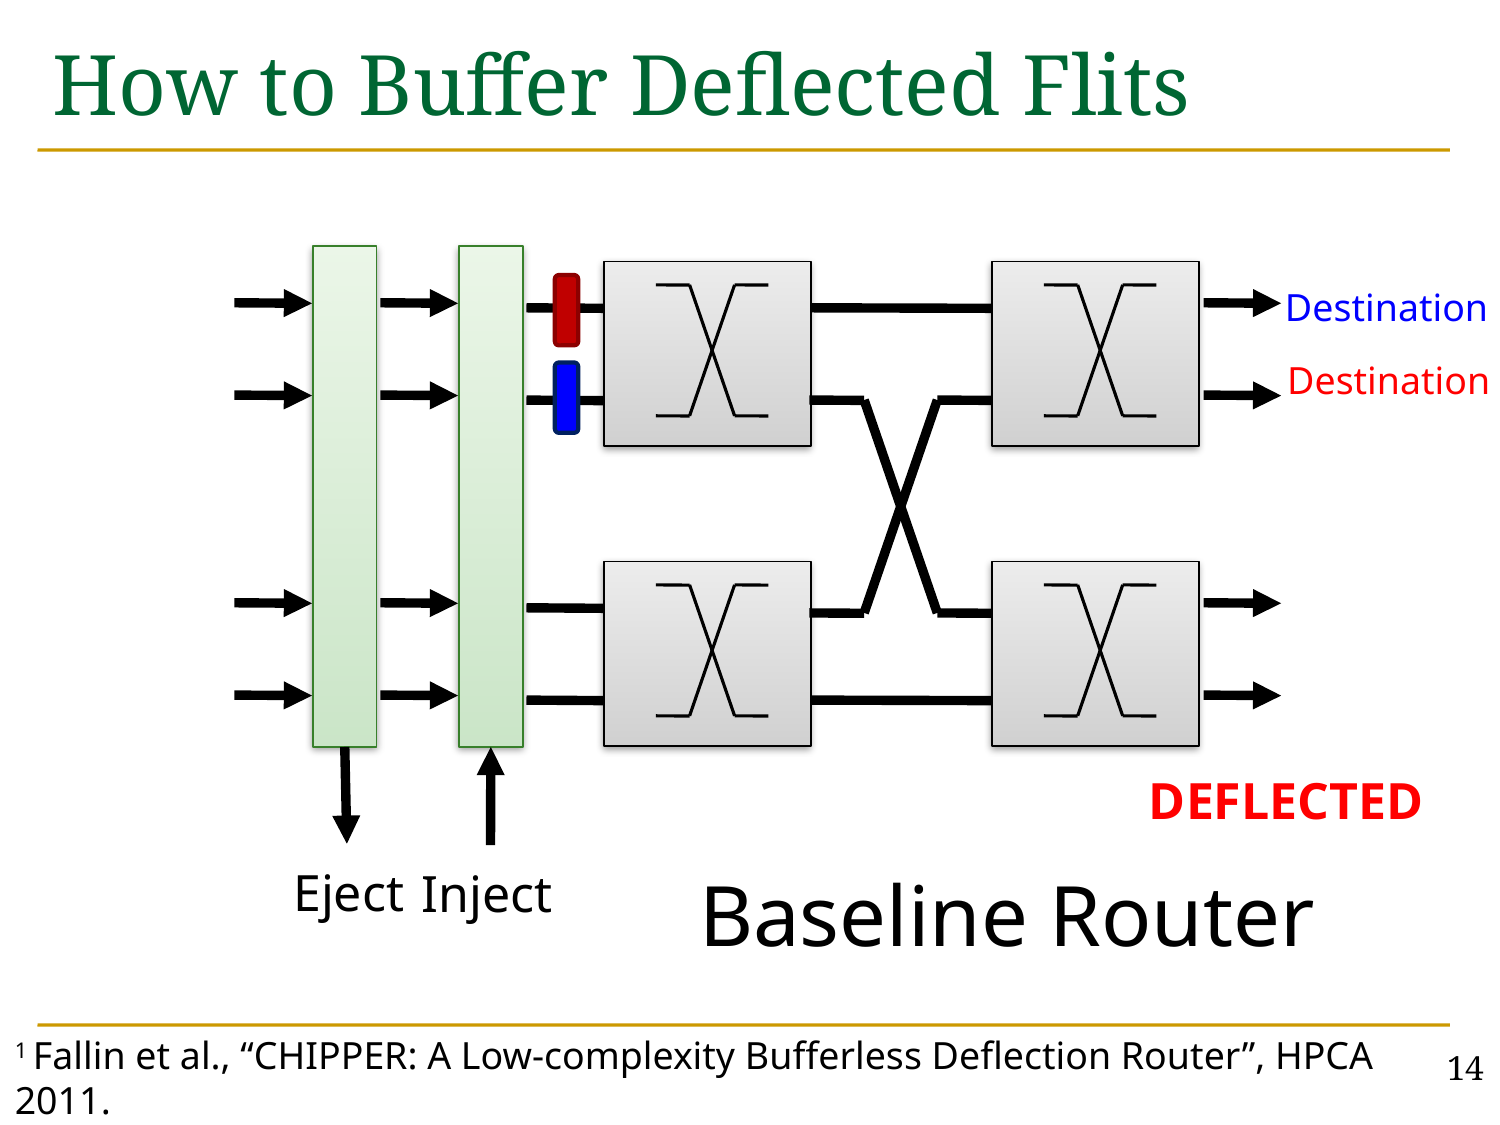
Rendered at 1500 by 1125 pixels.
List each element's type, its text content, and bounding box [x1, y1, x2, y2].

title How to Buffer Deflected Flits [37, 24, 1451, 150]
text_box Destination [1316, 349, 1500, 410]
text_box 1 Fallin et al., “CHIPPER: A Low-complexity Bufferless Deflection Router”, HPCA 2011. [0, 1024, 1438, 1125]
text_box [234, 245, 1312, 972]
text_box DEFLECTED [1316, 762, 1439, 838]
slide_number 14 [1438, 1024, 1500, 1101]
text_box Destination [1316, 276, 1500, 337]
